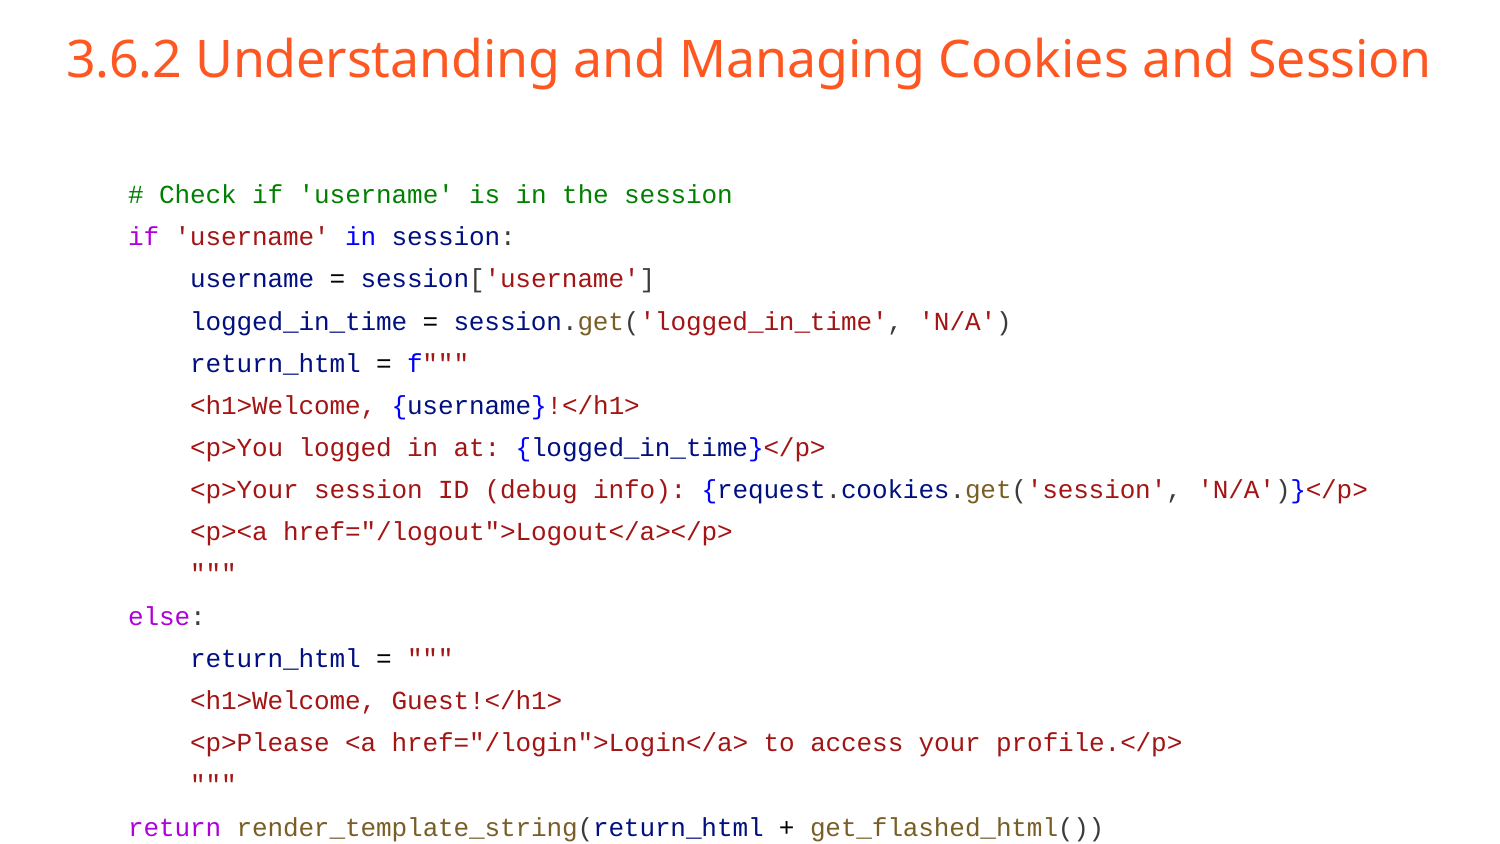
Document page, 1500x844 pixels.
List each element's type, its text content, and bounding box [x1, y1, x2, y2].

title 3.6.2 Understanding and Managing Cookies and Session [51, 10, 1449, 105]
list # Check if 'username' is in the session if 'username' in session: username = session['username'] logged_in_time = session.get('logged_in_time', 'N/A') return_html = f""" <h1>Welcome, {username}!</h1> <p>You logged in at: {logged_in_time}</p> <p>Your session ID (debug info): {request.cookies.get('session', 'N/A')}</p> <p><a href="/logout">Logout</a></p> """ else: return_html = """ <h1>Welcome, Guest!</h1> <p>Please <a href="/login">Login</a> to access your profile.</p> """ return render_template_string(return_html + get_flashed_html()) [51, 151, 1500, 712]
